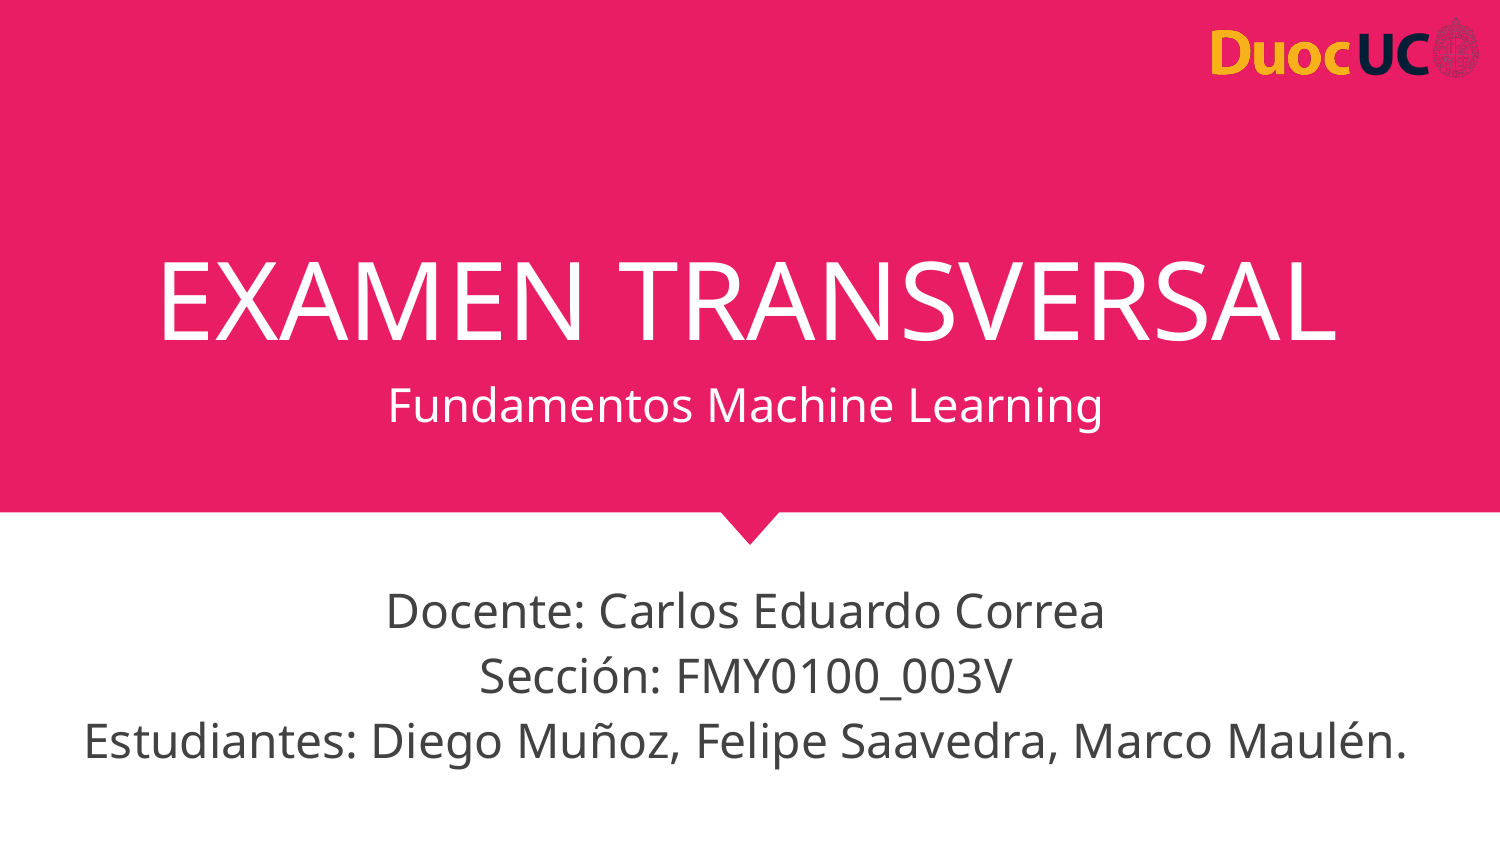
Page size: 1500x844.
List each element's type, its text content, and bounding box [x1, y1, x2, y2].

subtitle Docente: Carlos Eduardo Correa Sección: FMY0100_003V Estudiantes: Diego Muñoz, Felipe Saavedra, Marco Maulén. [67, 557, 1427, 793]
picture [1207, 12, 1482, 81]
title EXAMEN TRANSVERSAL Fundamentos Machine Learning [67, 105, 1427, 452]
